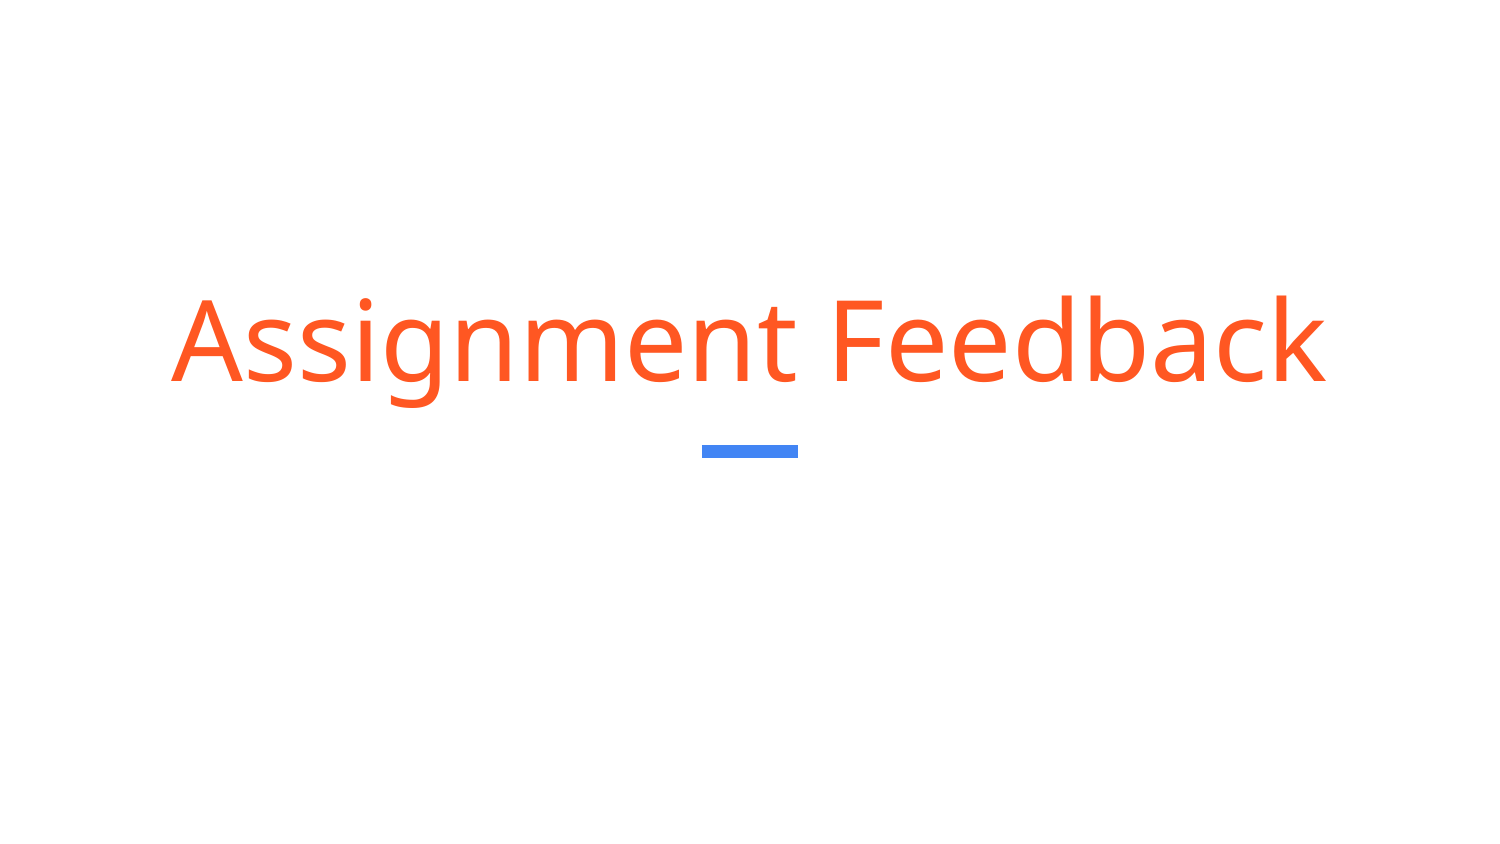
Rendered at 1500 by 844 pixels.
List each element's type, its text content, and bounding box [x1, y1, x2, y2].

title Assignment Feedback [51, 97, 1449, 419]
